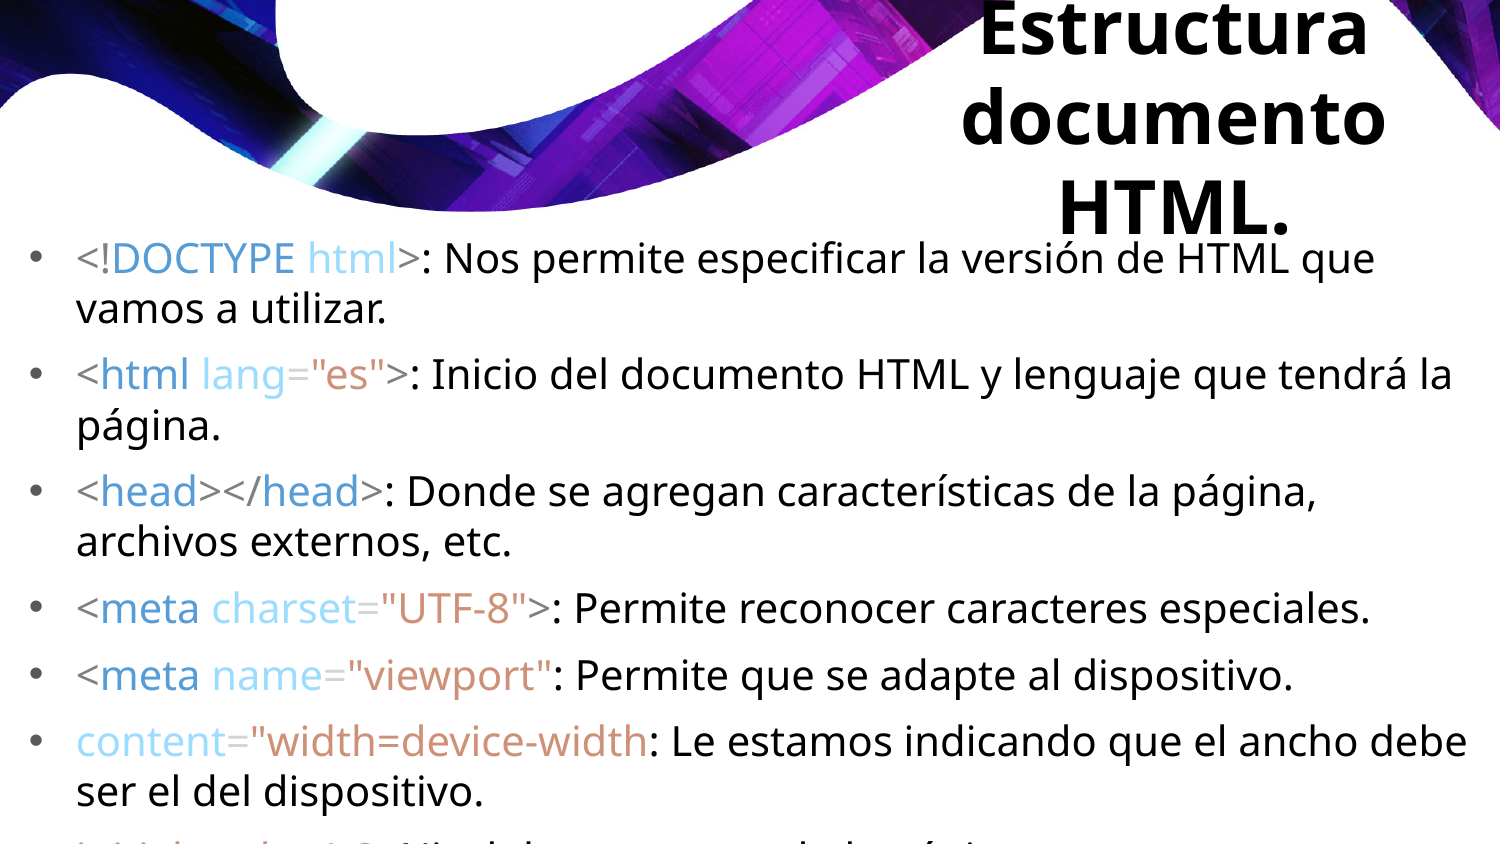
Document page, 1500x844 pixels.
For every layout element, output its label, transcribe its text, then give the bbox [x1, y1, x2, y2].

title Estructura documento HTML. [893, 45, 1455, 184]
text_box <!DOCTYPE html>: Nos permite especificar la versión de HTML que vamos a utilizar. <html lang="es">: Inicio del documento HTML y lenguaje que tendrá la página. <head></head>: Donde se agregan características de la página, archivos externos, etc. <meta charset="UTF-8">: Permite reconocer caracteres especiales. <meta name="viewport": Permite que se adapte al dispositivo. content="width=device-width: Le estamos indicando que el ancho debe ser el del dispositivo. initial-scale=1.0: Nivel de zoom cuando la página carga. <title>Document</title>: Título de la página. <body></body>: Dentro de estas etiquetas debe ir todo el contenido de nuestra página. [13, 216, 1486, 833]
picture [0, 0, 1500, 844]
